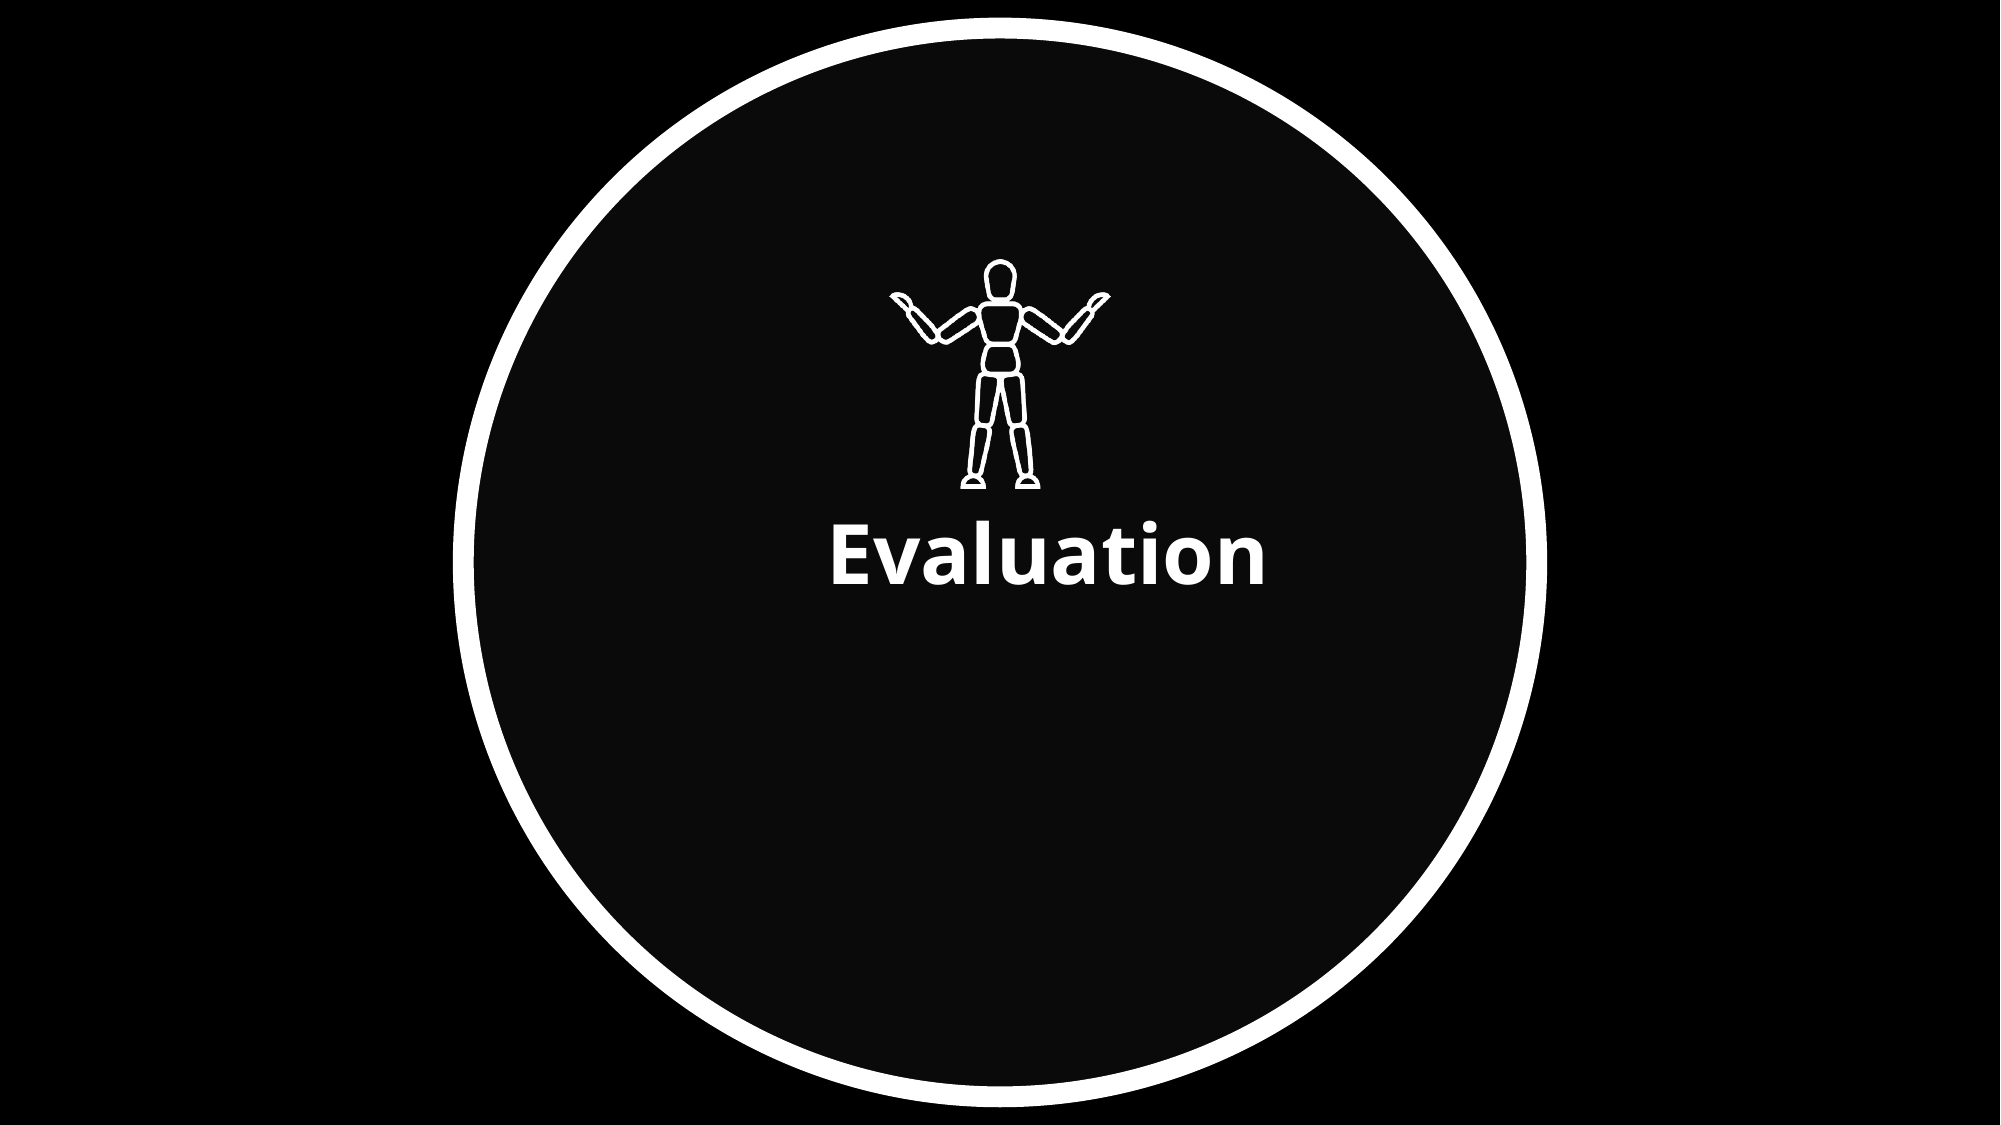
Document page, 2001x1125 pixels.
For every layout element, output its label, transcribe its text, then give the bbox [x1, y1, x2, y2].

text_box Evaluation [812, 493, 1322, 609]
picture [884, 254, 1116, 494]
text_box [462, 27, 1538, 1098]
